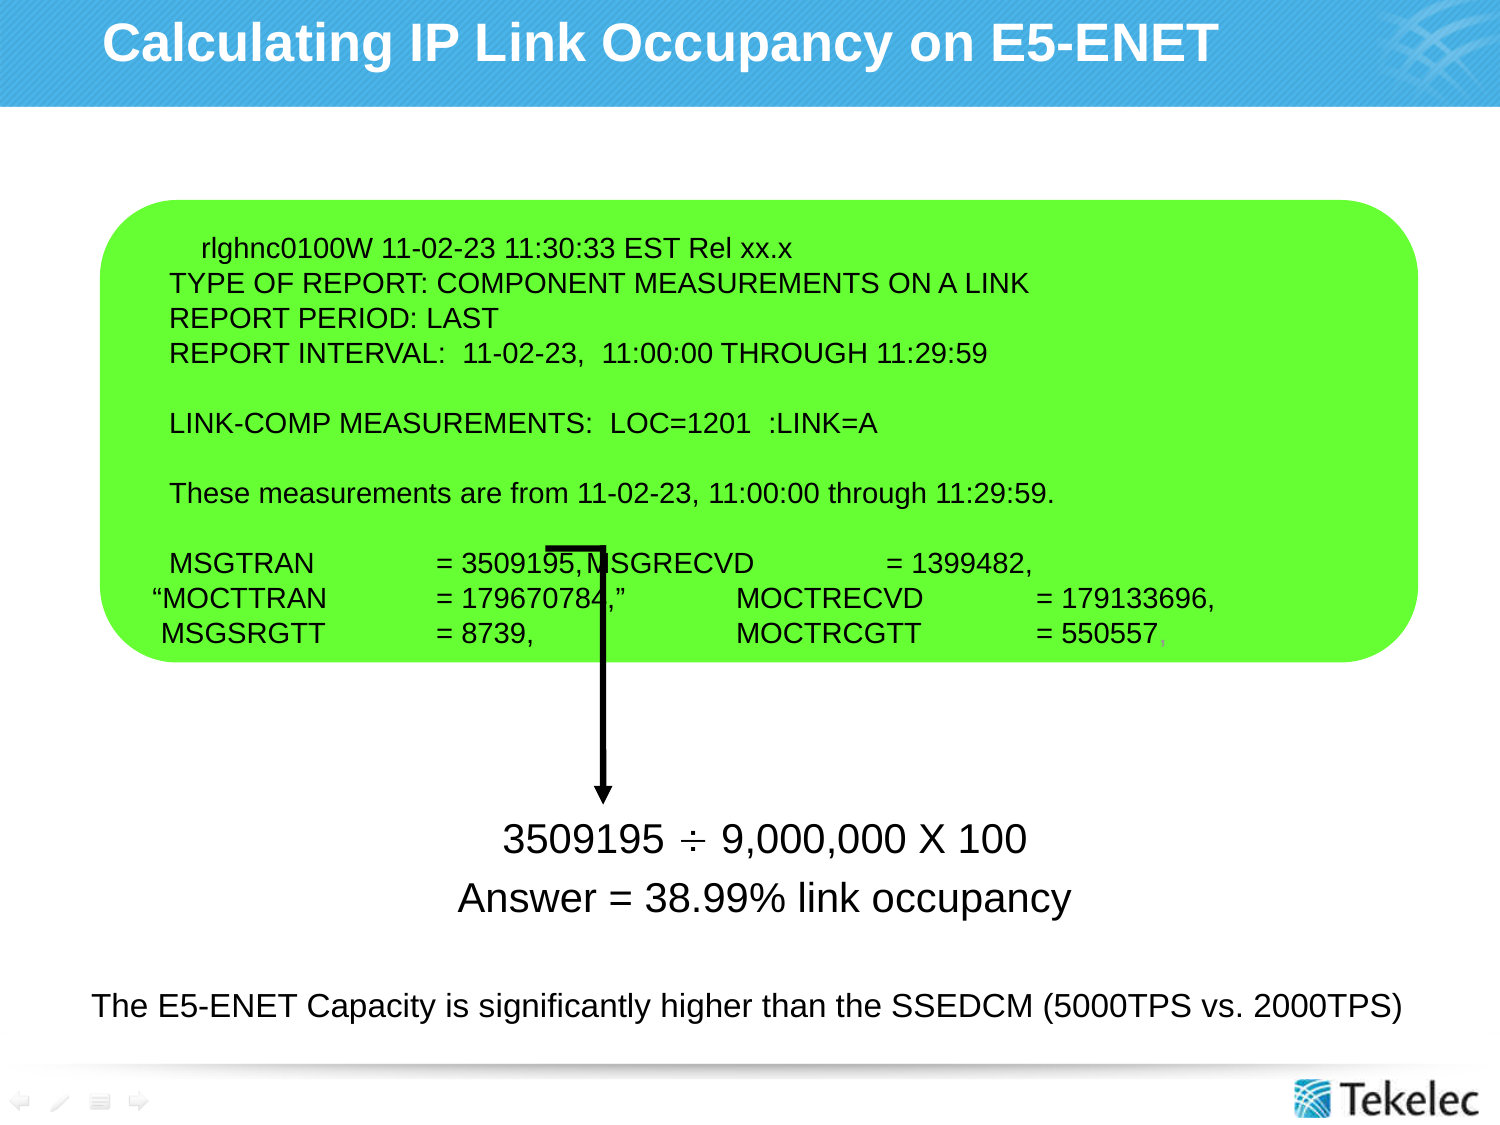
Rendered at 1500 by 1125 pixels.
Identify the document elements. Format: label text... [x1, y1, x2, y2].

text_box 3509195  9,000,000 X 100 Answer = 38.99% link occupancy [442, 804, 1087, 928]
text_box rlghnc0100W 11-02-23 11:30:33 EST Rel xx.x TYPE OF REPORT: COMPONENT MEASUREMENTS ON A LINK REPORT PERIOD: LAST REPORT INTERVAL: 11-02-23, 11:00:00 THROUGH 11:29:59 LINK-COMP MEASUREMENTS: LOC=1201 :LINK=A These measurements are from 11-02-23, 11:00:00 through 11:29:59. MSGTRAN = 3509195, MSGRECVD = 1399482, “MOCTTRAN = 179670784,” MOCTRECVD = 179133696, MSGSRGTT = 8739, MOCTRCGTT = 550557, [99, 199, 1419, 663]
text_box [596, 545, 610, 805]
title Calculating IP Link Occupancy on E5-ENET [87, 0, 1500, 75]
text_box The E5-ENET Capacity is significantly higher than the SSEDCM (5000TPS vs. 2000TPS) [76, 976, 1461, 1032]
picture [0, 0, 1500, 1125]
